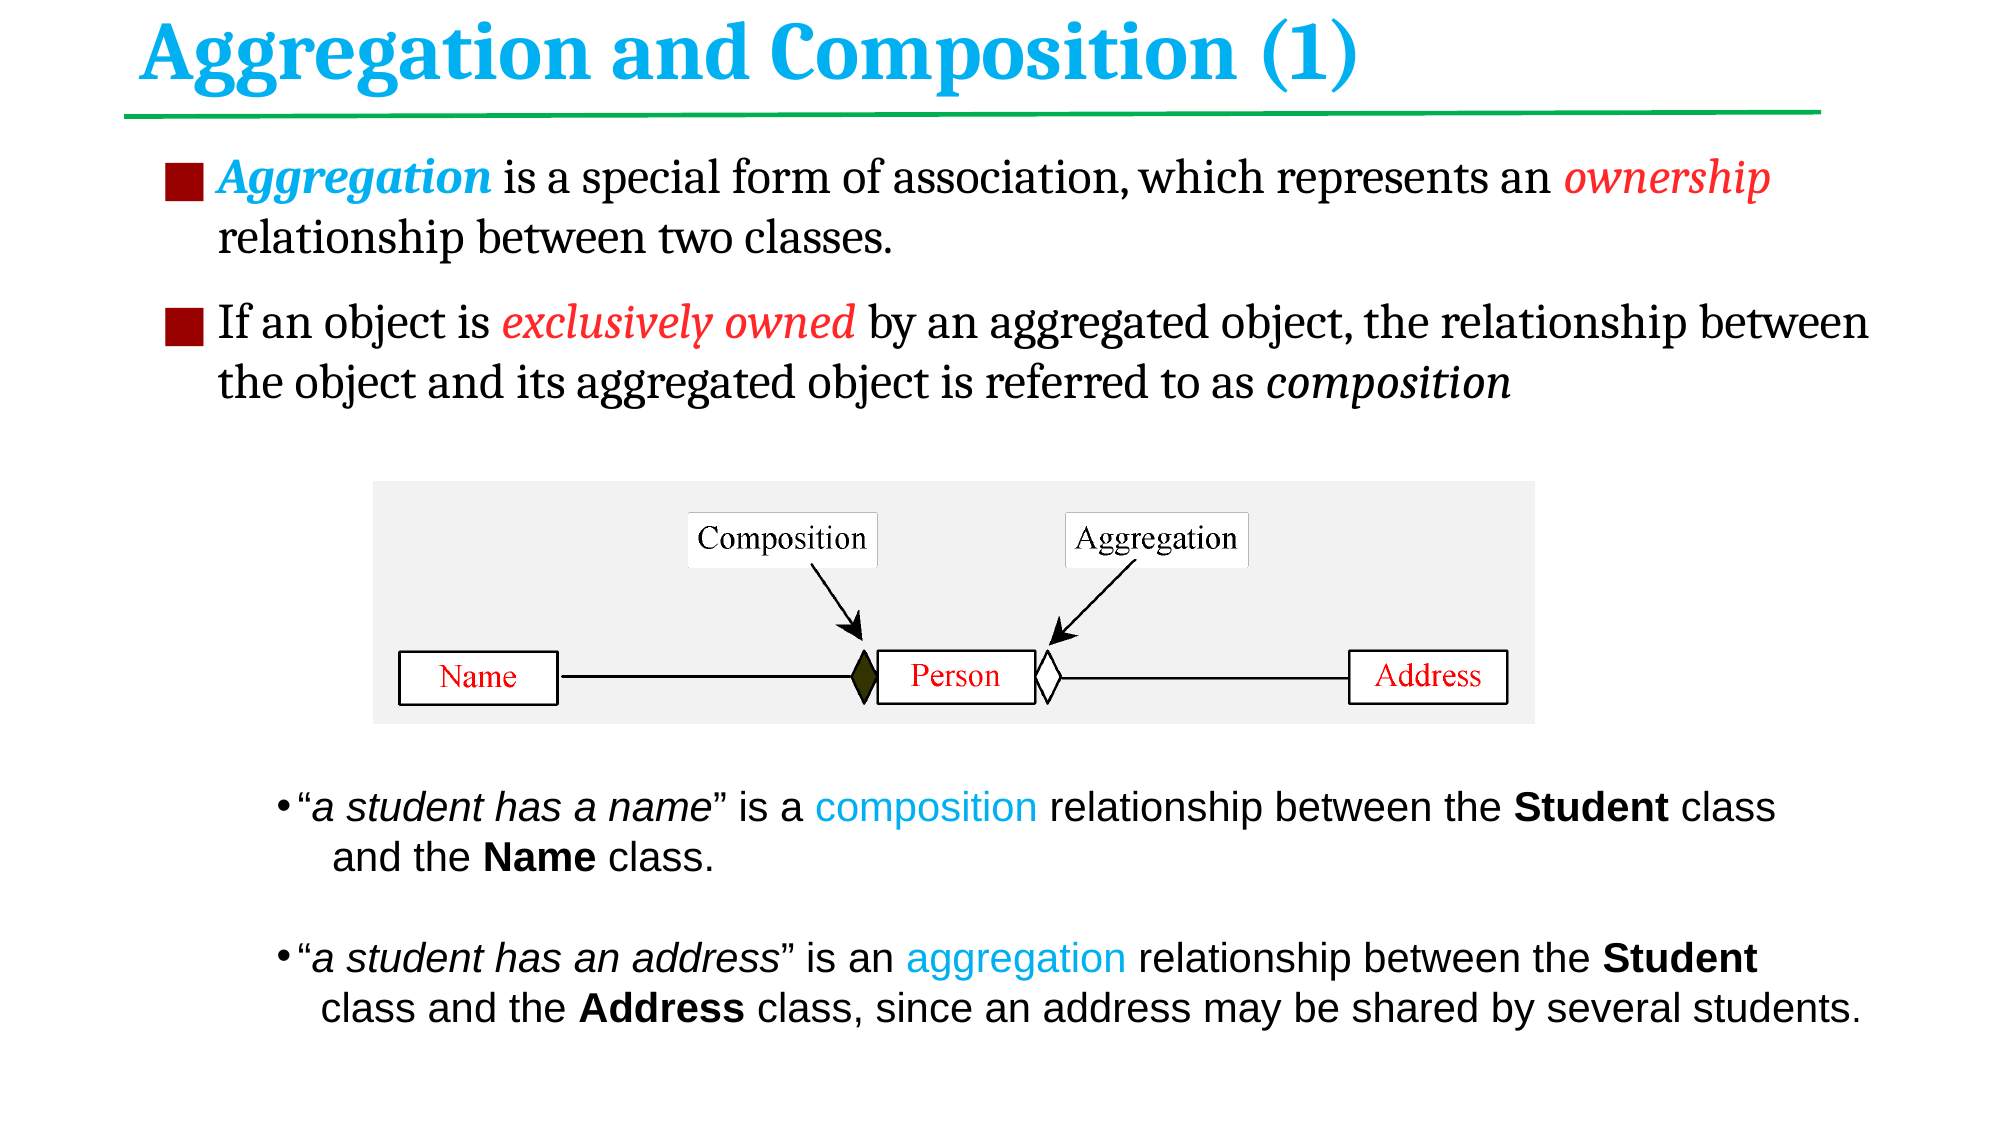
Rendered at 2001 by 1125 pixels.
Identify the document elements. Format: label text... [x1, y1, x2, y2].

title Aggregation and Composition (1) [124, 0, 1638, 103]
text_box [123, 111, 1822, 117]
text_box “a student has a name” is a composition relationship between the Student class and the Name class. “a student has an address” is an aggregation relationship between the Student class and the Address class, since an address may be shared by several students. [207, 772, 1888, 1038]
list Aggregation is a special form of association, which represents an ownership relationship between two classes. If an object is exclusively owned by an aggregated object, the relationship between the object and its aggregated object is referred to as composition [145, 135, 1888, 705]
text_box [372, 480, 1536, 724]
